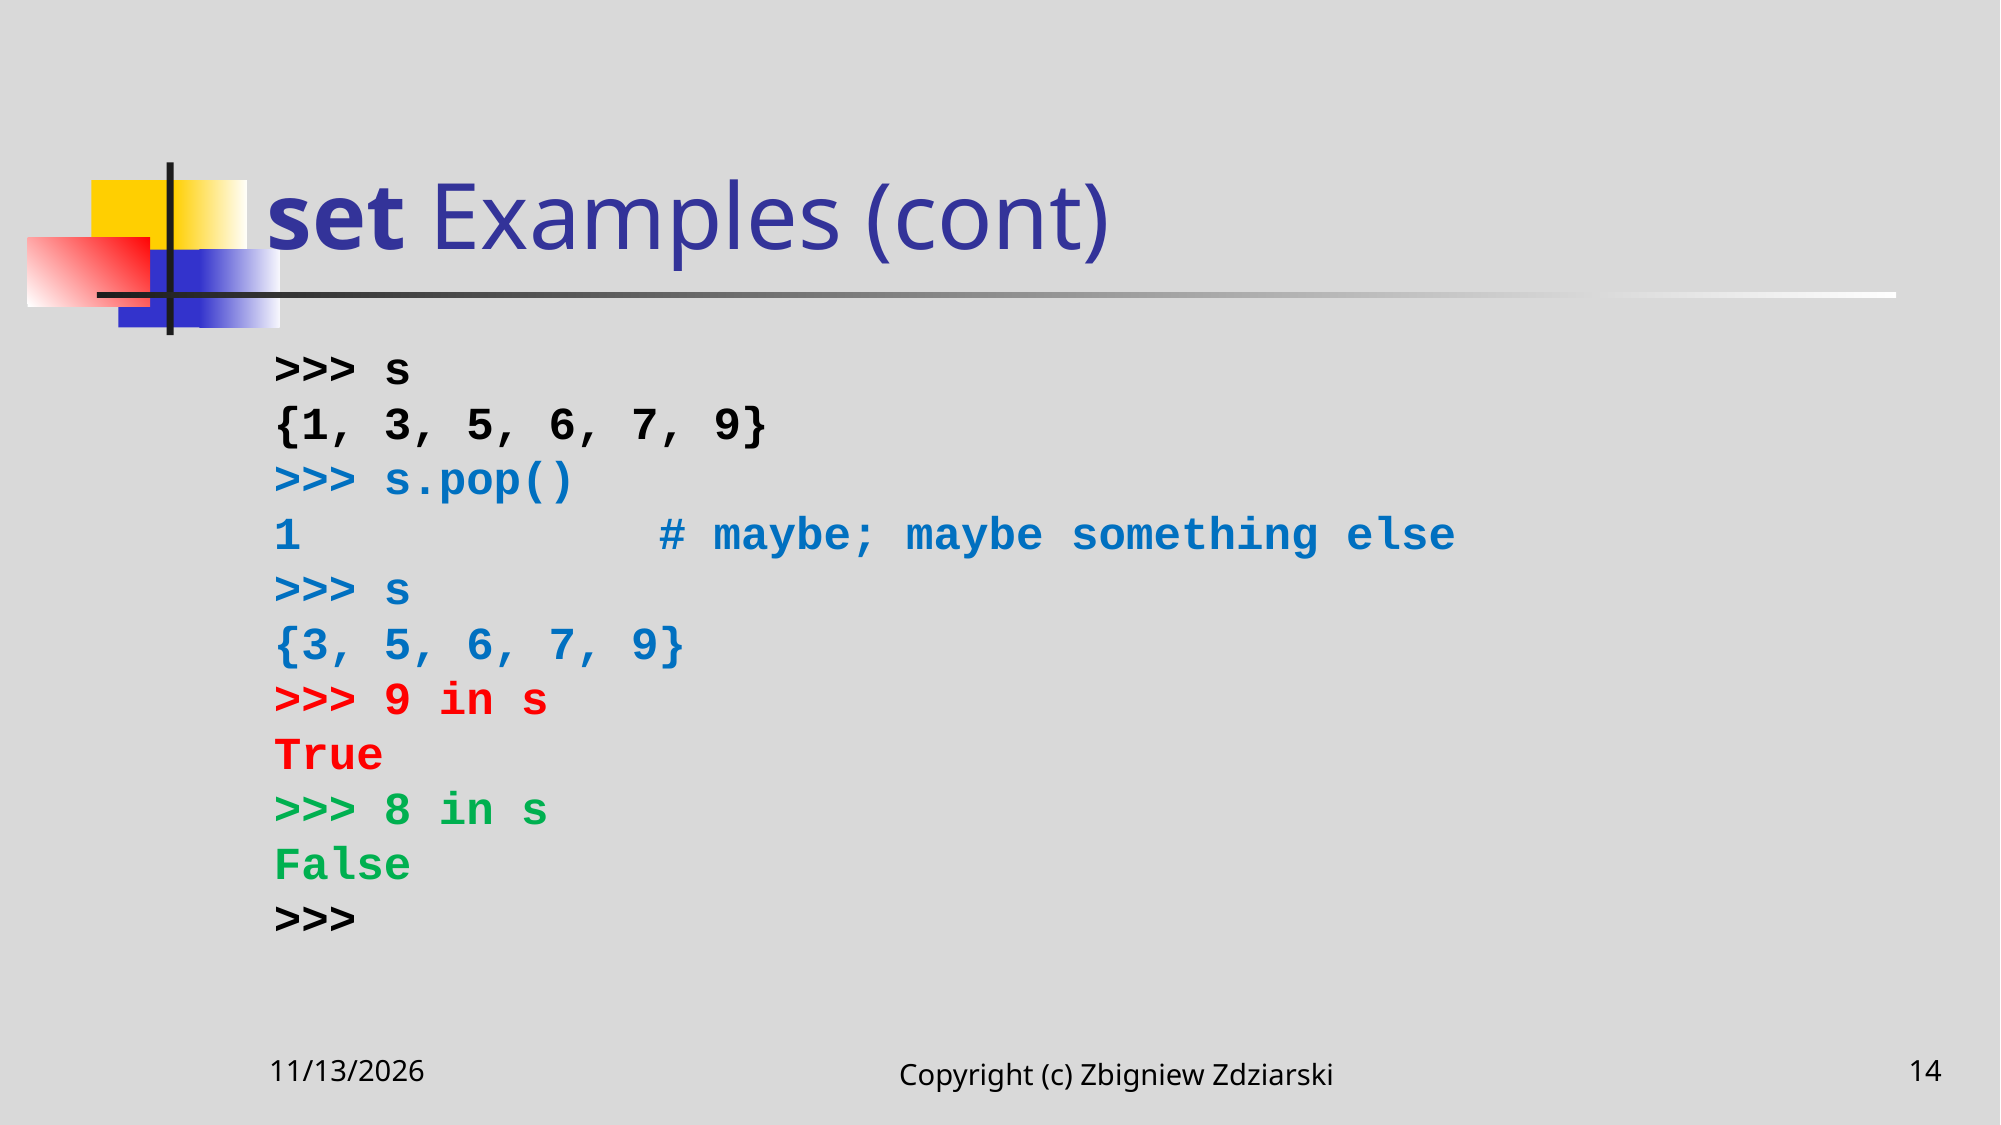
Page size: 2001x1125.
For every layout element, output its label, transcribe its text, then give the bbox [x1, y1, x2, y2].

list >>> s {1, 3, 5, 6, 7, 9} >>> s.pop() 1 # maybe; maybe something else >>> s {3, 5, 6, 7, 9} >>> 9 in s True >>> 8 in s False >>> [258, 331, 1959, 1006]
title set Examples (cont) [251, 35, 1957, 275]
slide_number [253, 1023, 672, 1100]
slide_number 14 [1540, 1023, 1958, 1100]
footer Copyright (c) Zbigniew Zdziarski [799, 1023, 1434, 1100]
